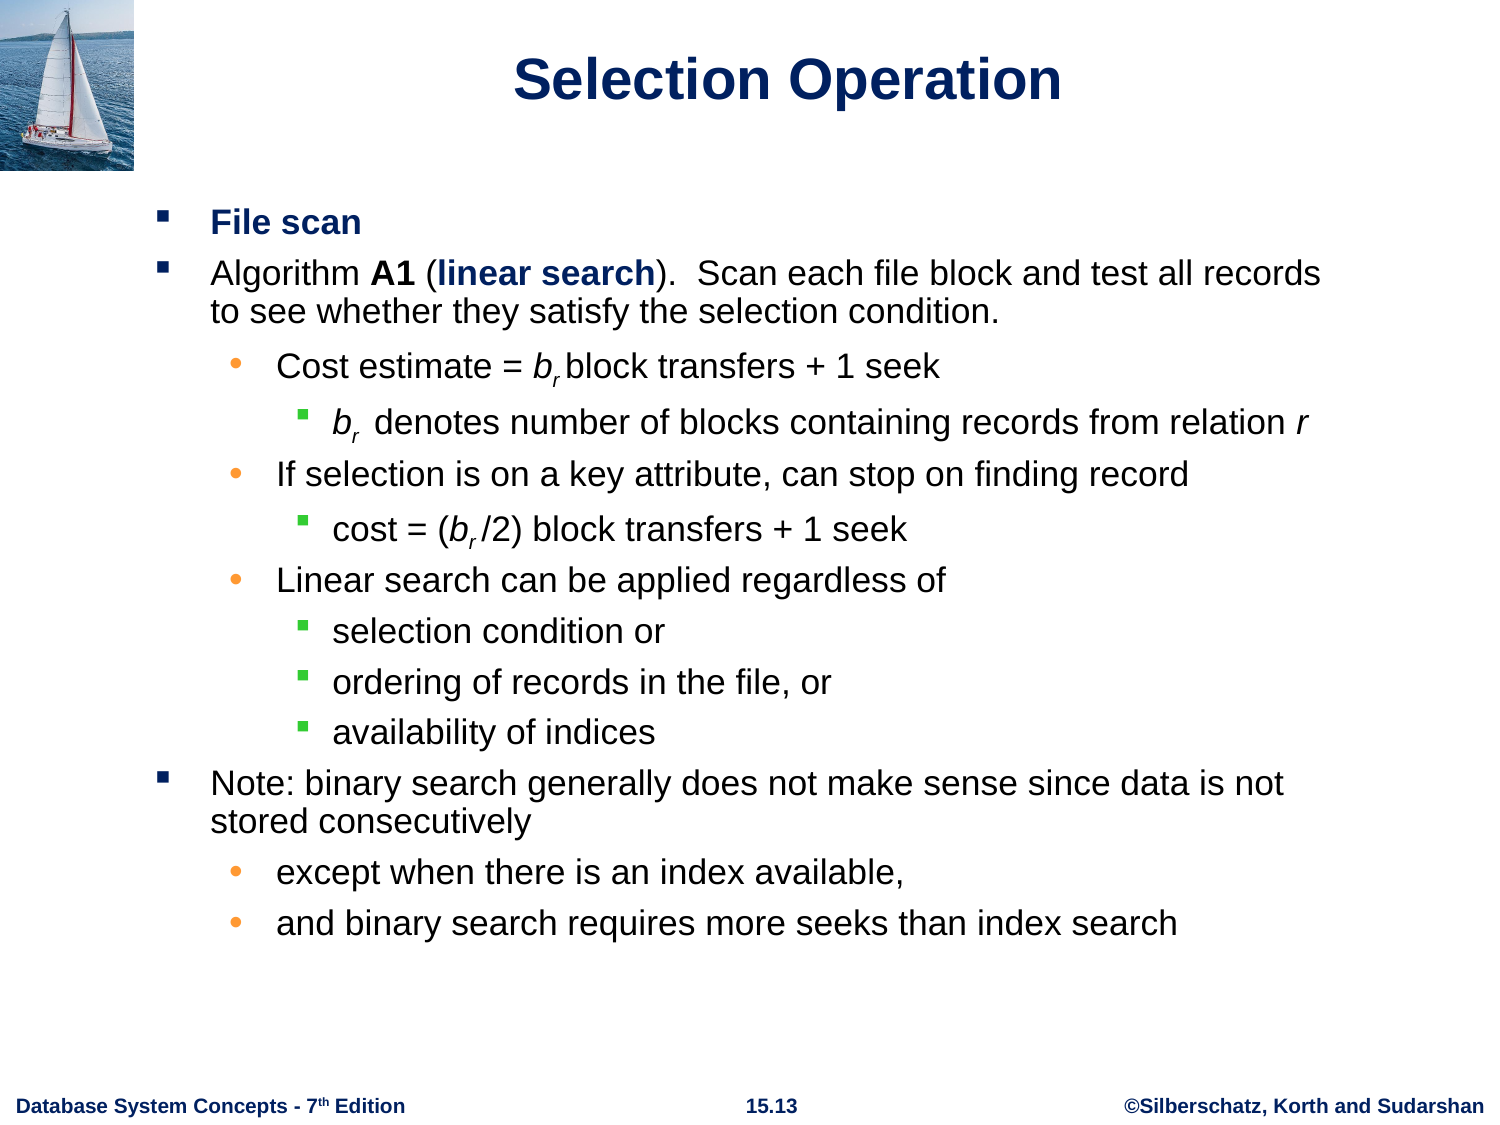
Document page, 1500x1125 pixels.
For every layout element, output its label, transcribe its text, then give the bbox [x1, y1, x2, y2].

picture [0, 0, 134, 171]
list File scan Algorithm A1 (linear search). Scan each file block and test all records to see whether they satisfy the selection condition. Cost estimate = br block transfers + 1 seek br denotes number of blocks containing records from relation r If selection is on a key attribute, can stop on finding record cost = (br /2) block transfers + 1 seek Linear search can be applied regardless of selection condition or ordering of records in the file, or availability of indices Note: binary search generally does not make sense since data is not stored consecutively except when there is an index available, and binary search requires more seeks than index search [139, 196, 1374, 1007]
title Selection Operation [125, 18, 1452, 120]
